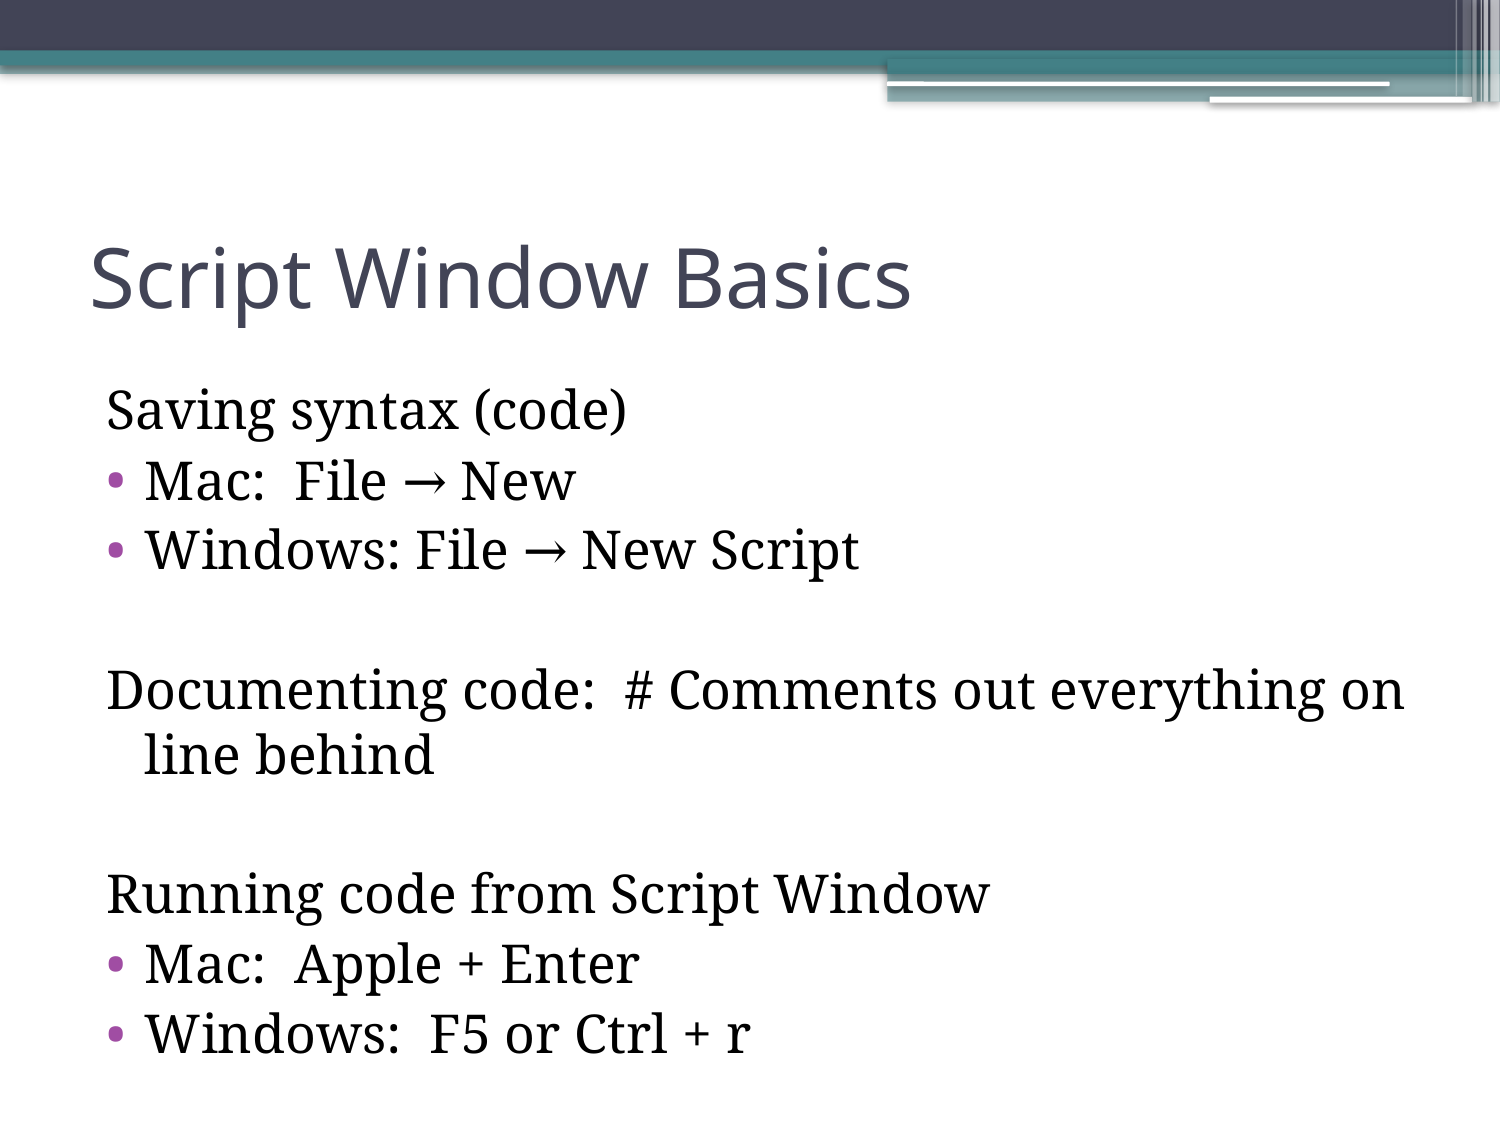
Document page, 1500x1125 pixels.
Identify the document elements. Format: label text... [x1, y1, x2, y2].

title Script Window Basics [75, 187, 1425, 363]
list Saving syntax (code) Mac: File → New Windows: File → New Script Documenting code: # Comments out everything on line behind Running code from Script Window Mac: Apple + Enter Windows: F5 or Ctrl + r [75, 368, 1425, 1079]
